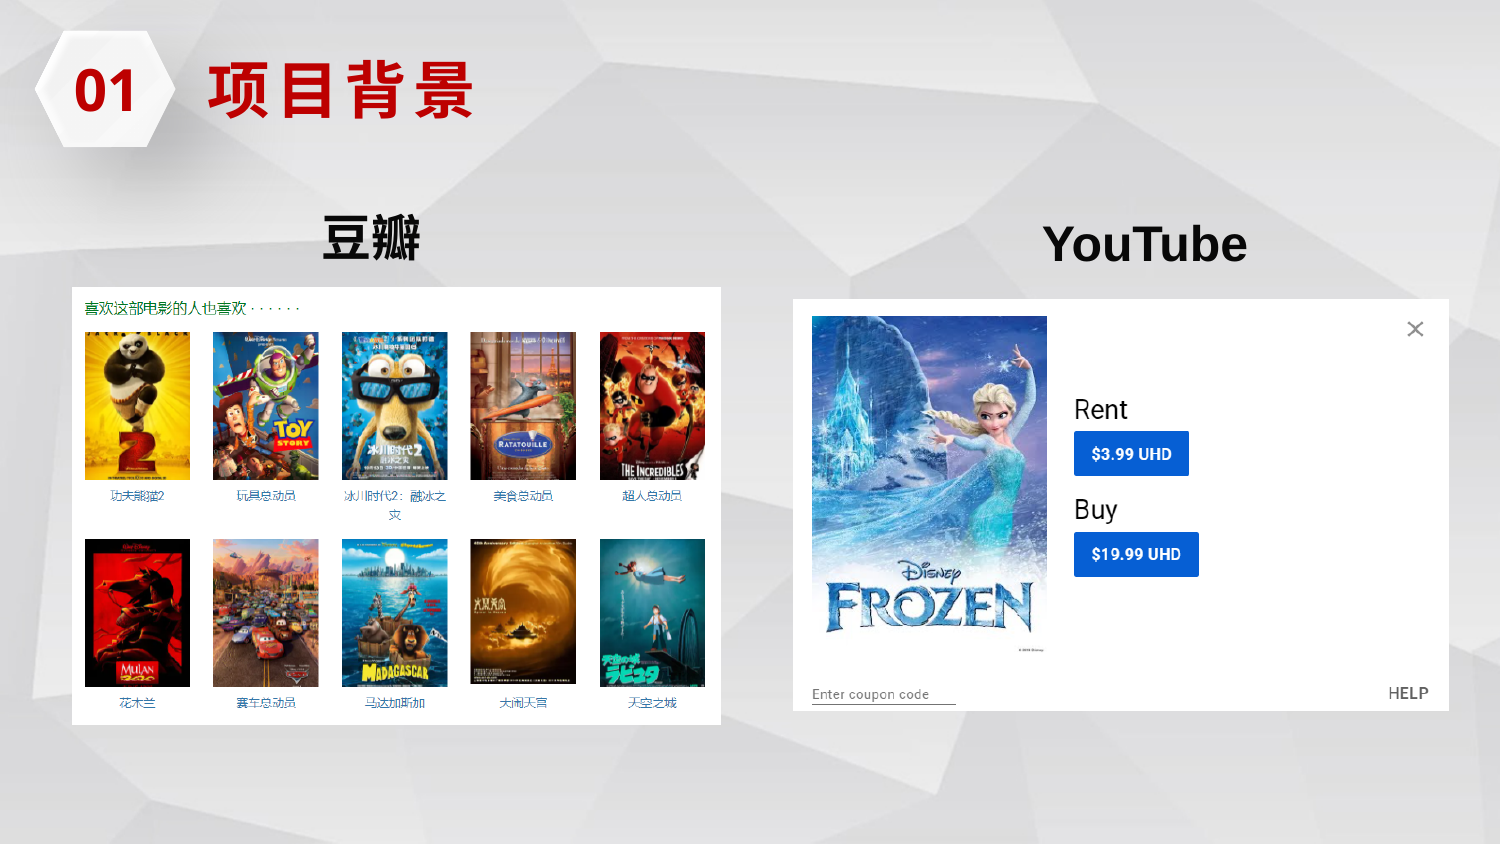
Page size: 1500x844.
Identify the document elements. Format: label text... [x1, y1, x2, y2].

text_box 豆瓣 [233, 199, 509, 275]
text_box 项目背景 [192, 43, 492, 134]
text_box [34, 30, 176, 148]
picture [0, 0, 1500, 844]
text_box YouTube [971, 204, 1319, 280]
